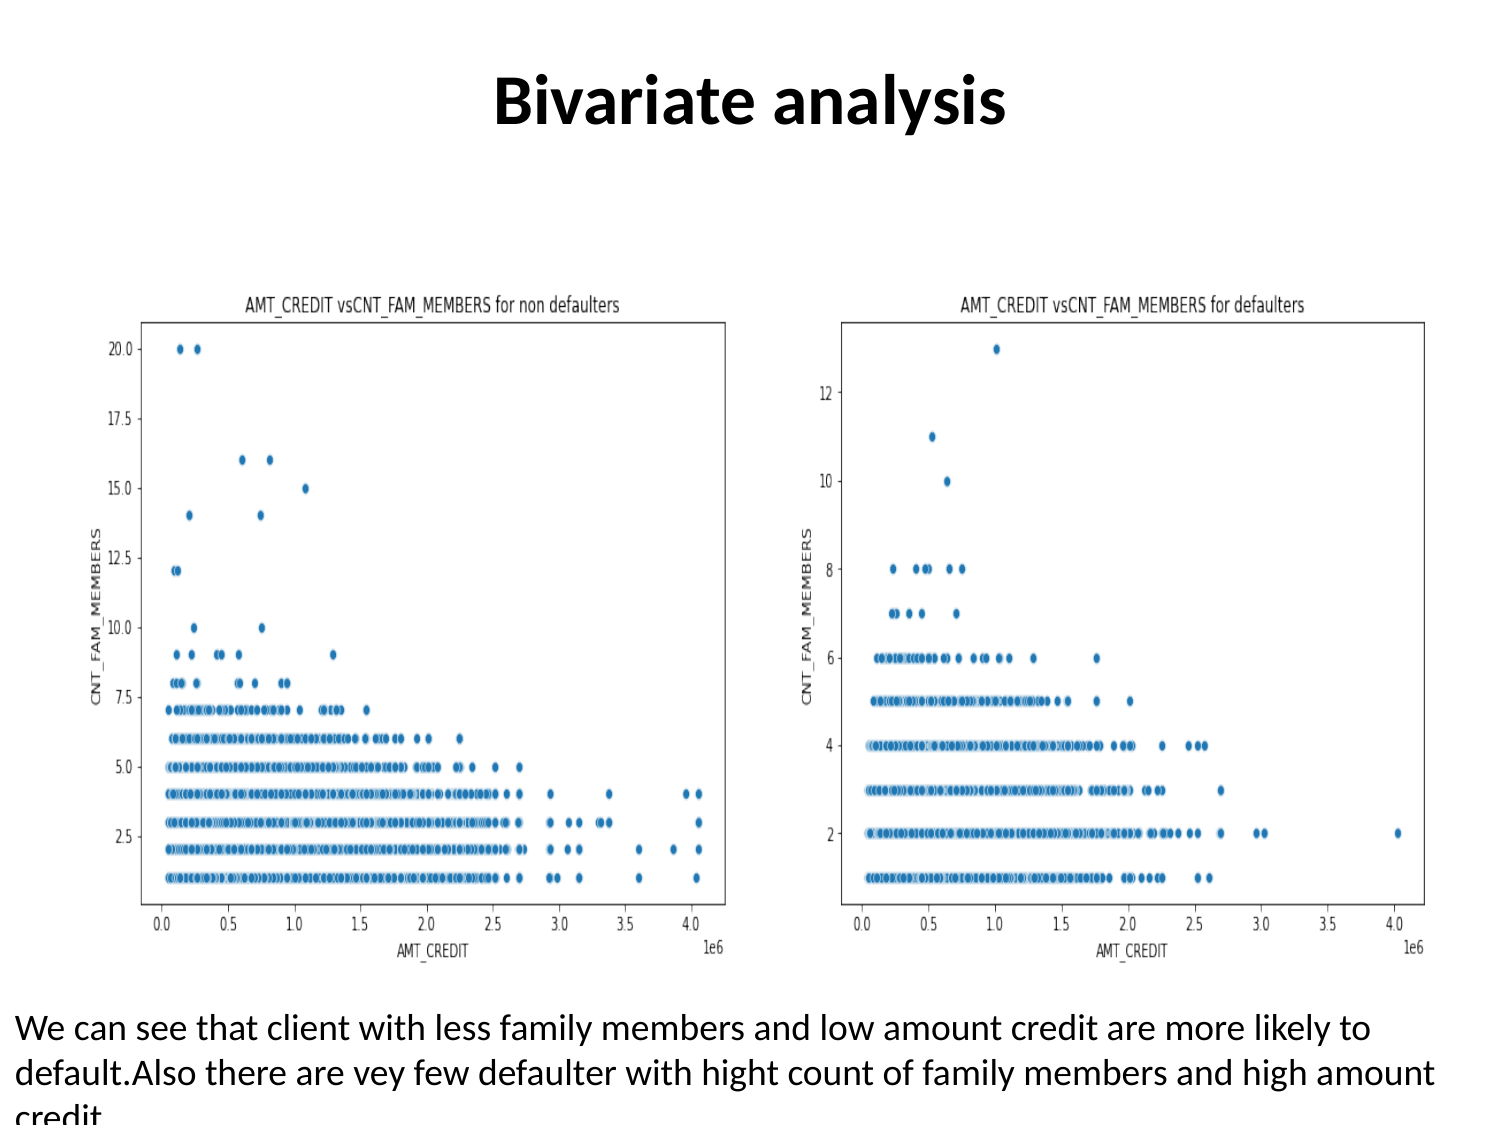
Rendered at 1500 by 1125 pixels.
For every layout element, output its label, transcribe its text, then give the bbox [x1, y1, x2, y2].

title Bivariate analysis [75, 45, 1425, 233]
text_box We can see that client with less family members and low amount credit are more likely to default.Also there are vey few defaulter with hight count of family members and high amount credit [0, 996, 1500, 1125]
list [81, 280, 1433, 975]
